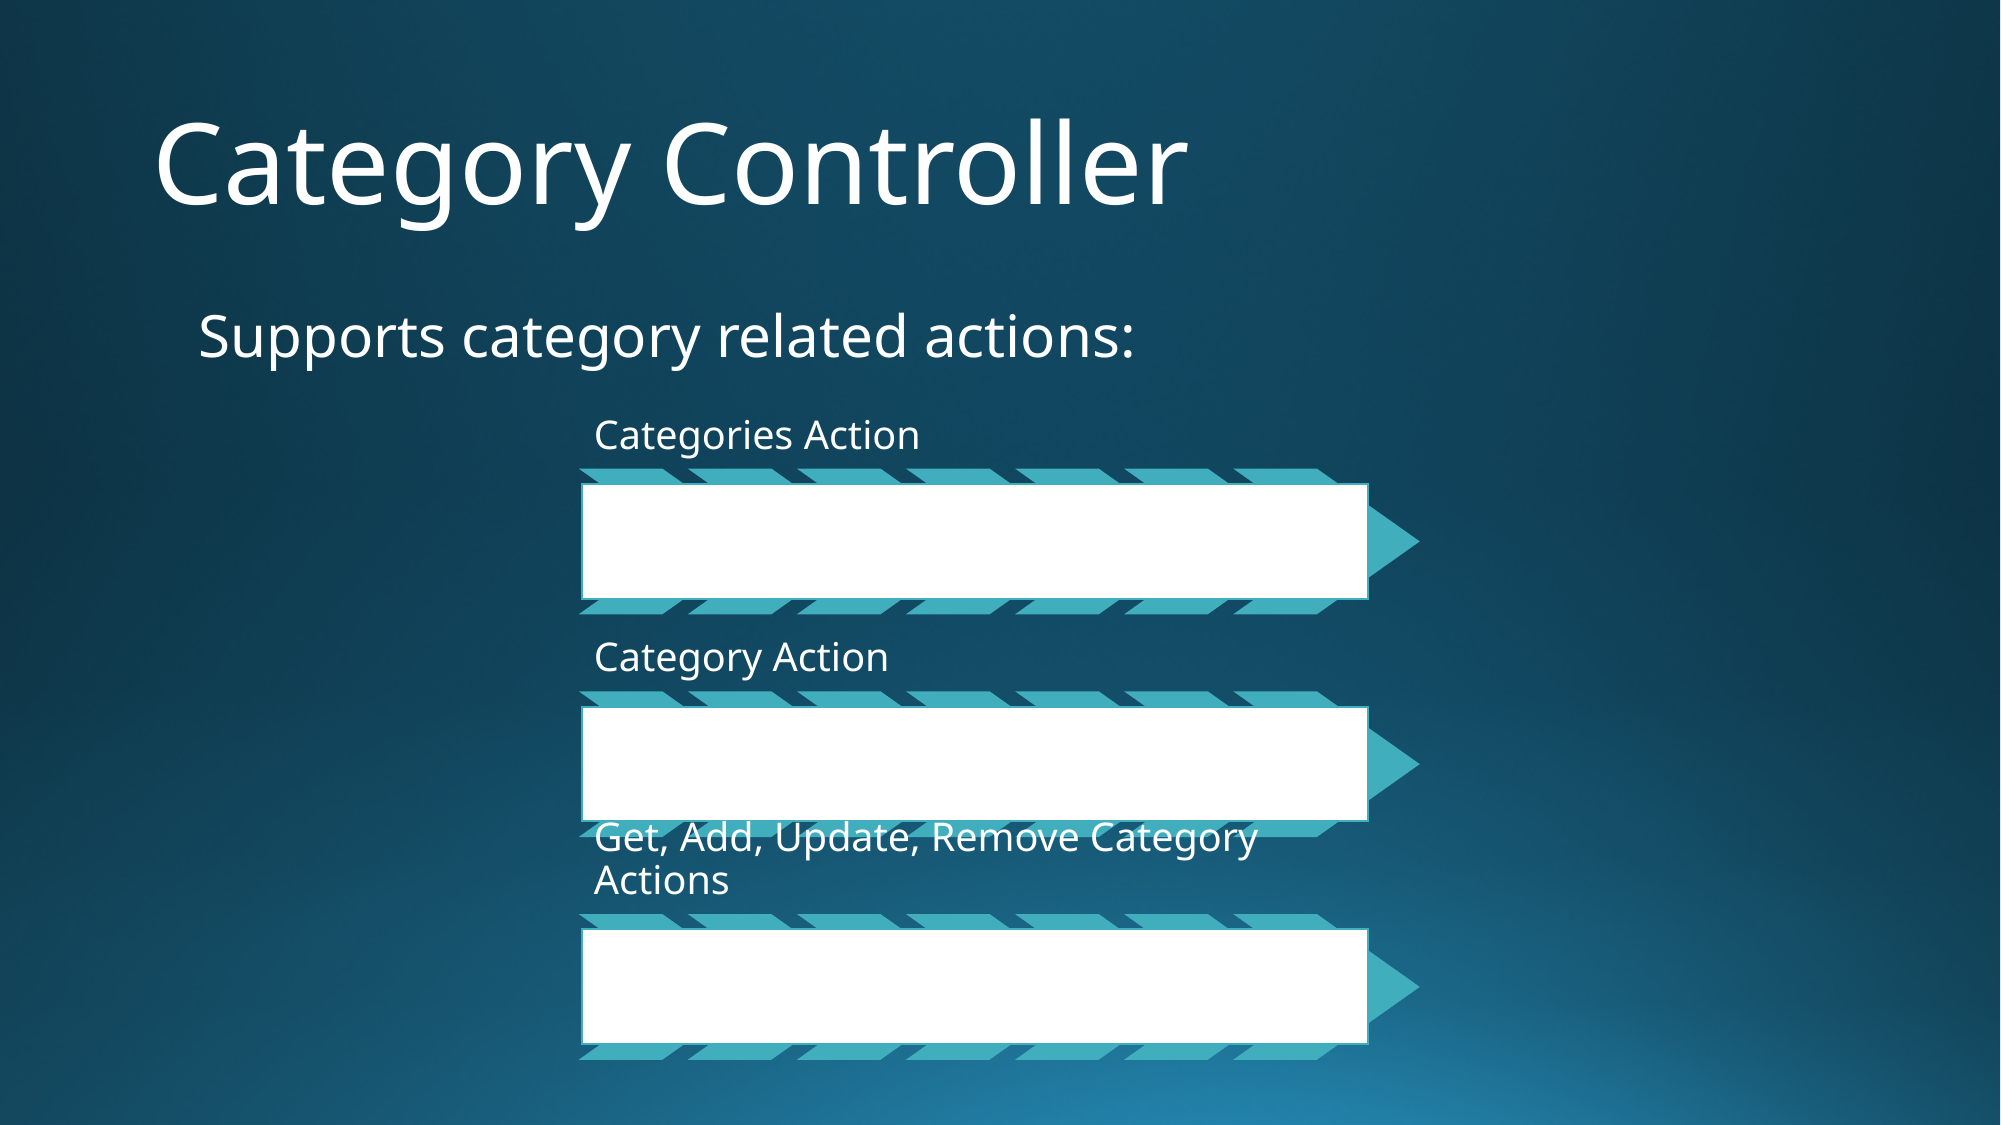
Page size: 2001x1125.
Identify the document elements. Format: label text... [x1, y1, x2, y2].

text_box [333, 399, 1667, 1059]
title Category Controller [137, 59, 1863, 278]
list Supports category related actions: [183, 299, 1863, 1014]
picture [0, 0, 2001, 1125]
